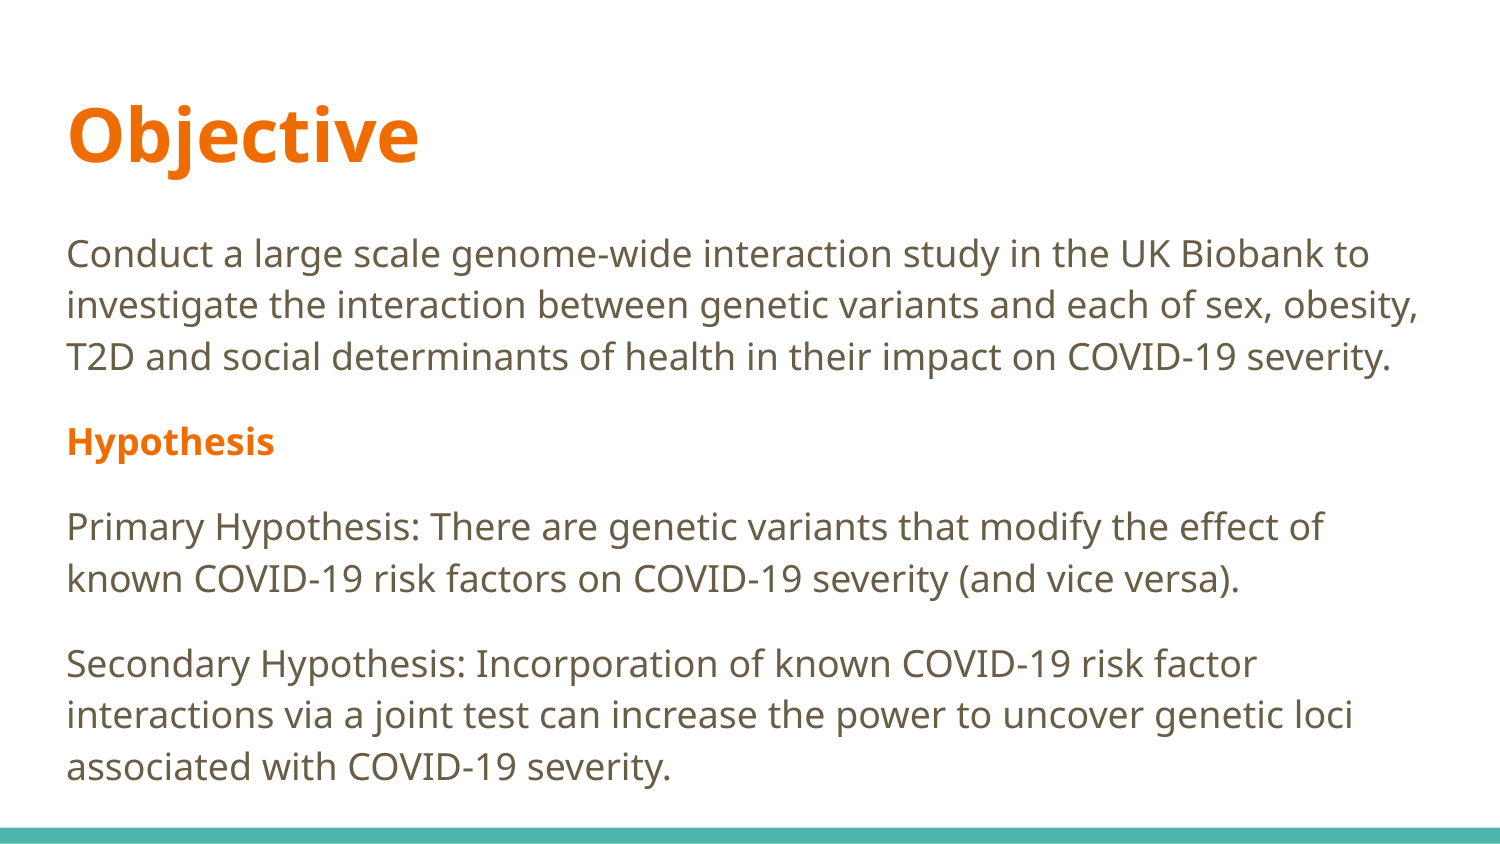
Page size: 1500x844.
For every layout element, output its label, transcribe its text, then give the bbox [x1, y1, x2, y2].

list Conduct a large scale genome-wide interaction study in the UK Biobank to investigate the interaction between genetic variants and each of sex, obesity, T2D and social determinants of health in their impact on COVID-19 severity. Hypothesis Primary Hypothesis: There are genetic variants that modify the effect of known COVID-19 risk factors on COVID-19 severity (and vice versa). Secondary Hypothesis: Incorporation of known COVID-19 risk factor interactions via a joint test can increase the power to uncover genetic loci associated with COVID-19 severity. [51, 207, 1449, 750]
title Objective [51, 72, 1449, 189]
